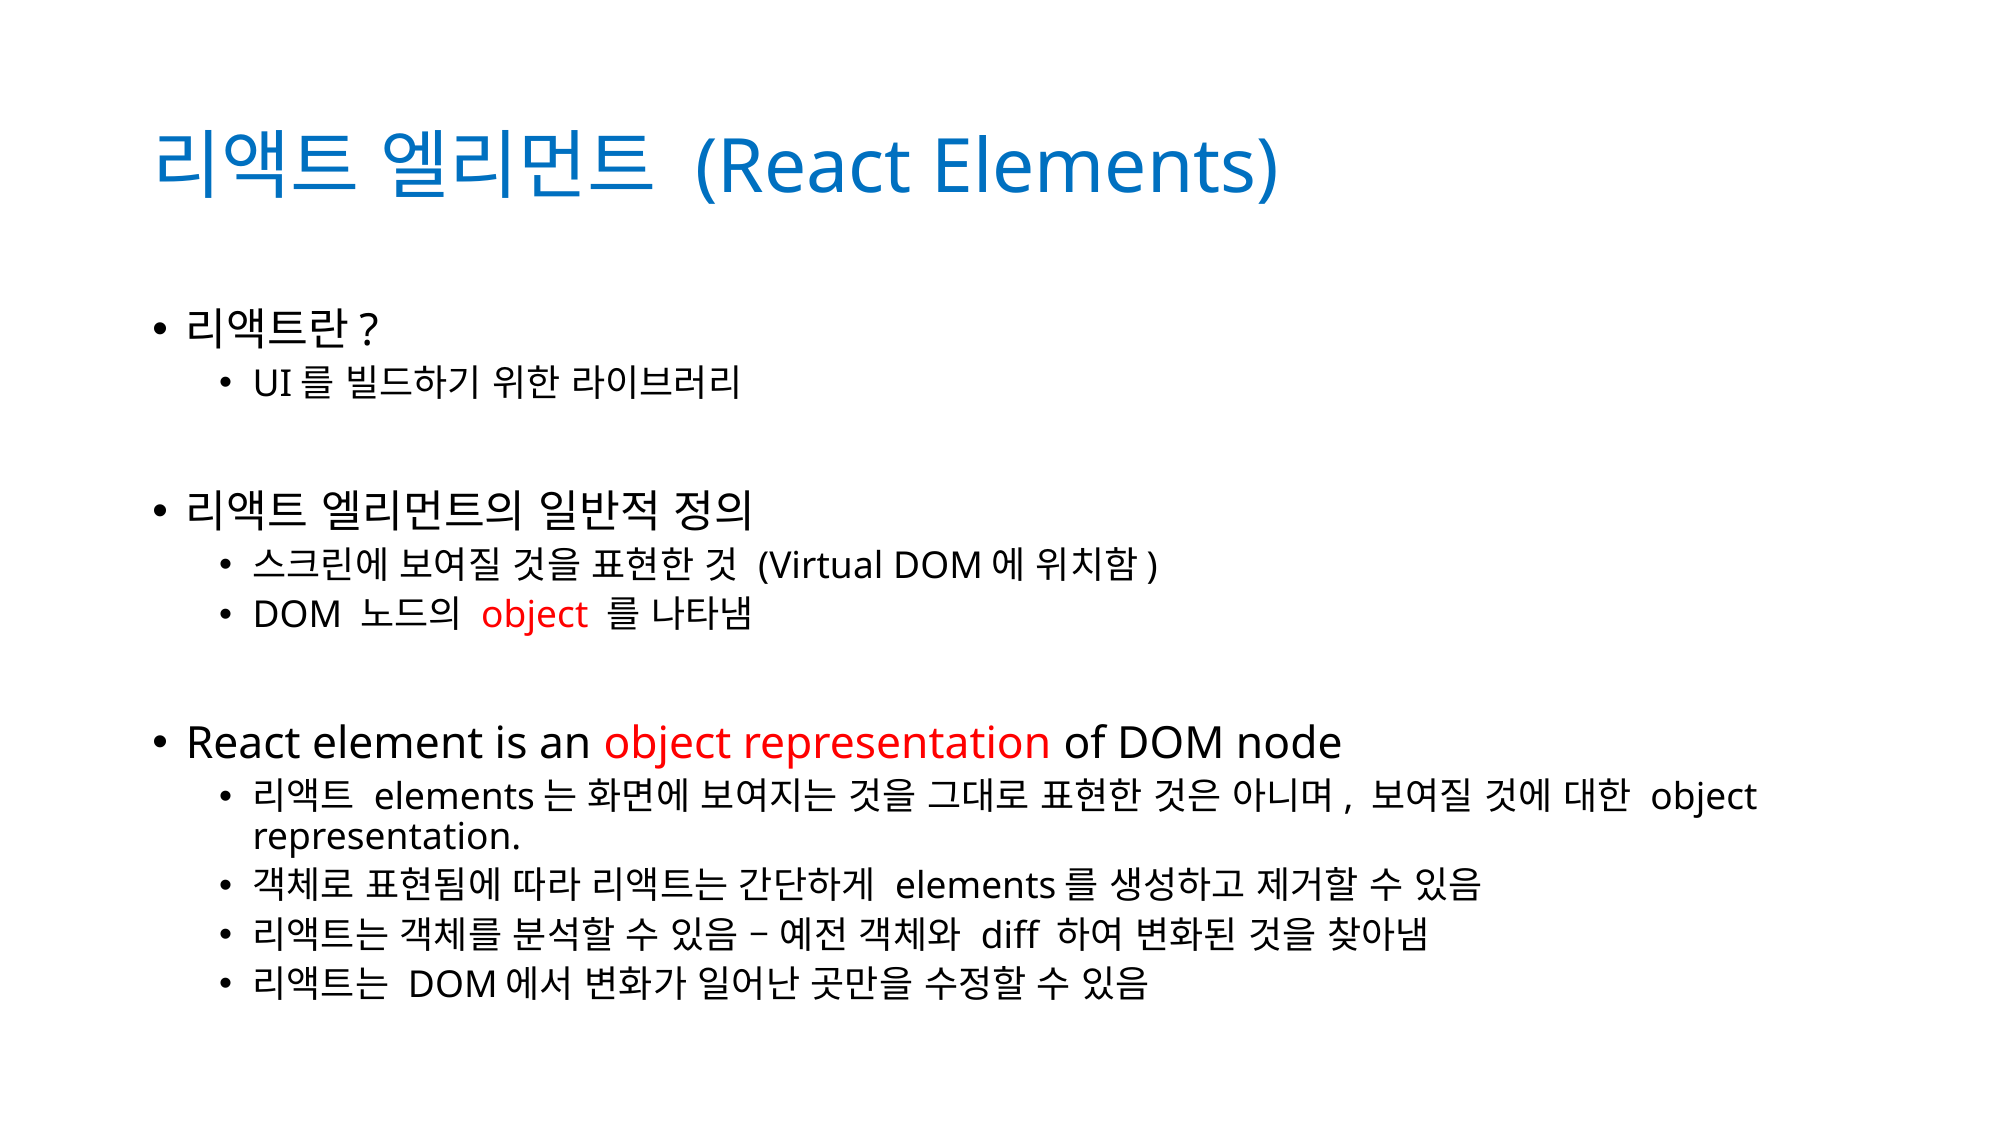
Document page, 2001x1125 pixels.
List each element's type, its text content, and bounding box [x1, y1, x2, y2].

list 리액트란? UI를 빌드하기 위한 라이브러리 리액트 엘리먼트의 일반적 정의 스크린에 보여질 것을 표현한 것 (Virtual DOM에 위치함) DOM 노드의 object 를 나타냄 React element is an object representation of DOM node 리액트 elements는 화면에 보여지는 것을 그대로 표현한 것은 아니며, 보여질 것에 대한 object representation. 객체로 표현됨에 따라 리액트는 간단하게 elements를 생성하고 제거할 수 있음 리액트는 객체를 분석할 수 있음 – 예전 객체와 diff 하여 변화된 것을 찾아냄 리액트는 DOM에서 변화가 일어난 곳만을 수정할 수 있음 [137, 299, 1863, 1014]
title 리액트 엘리먼트 (React Elements) [137, 59, 1863, 278]
